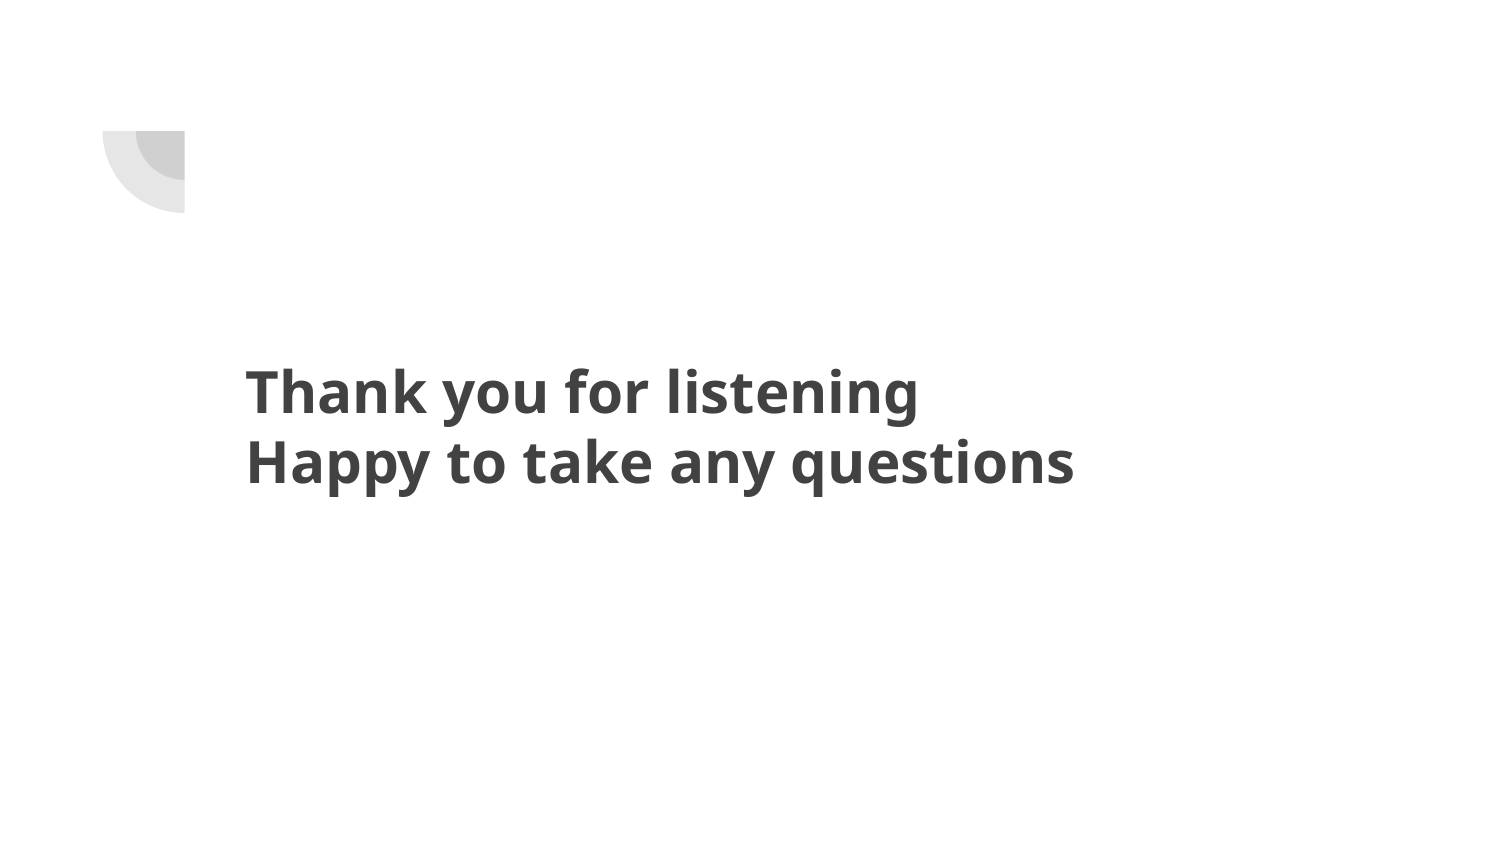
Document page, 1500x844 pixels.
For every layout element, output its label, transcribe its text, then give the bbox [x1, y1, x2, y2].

title Thank you for listening Happy to take any questions [230, 339, 1384, 504]
